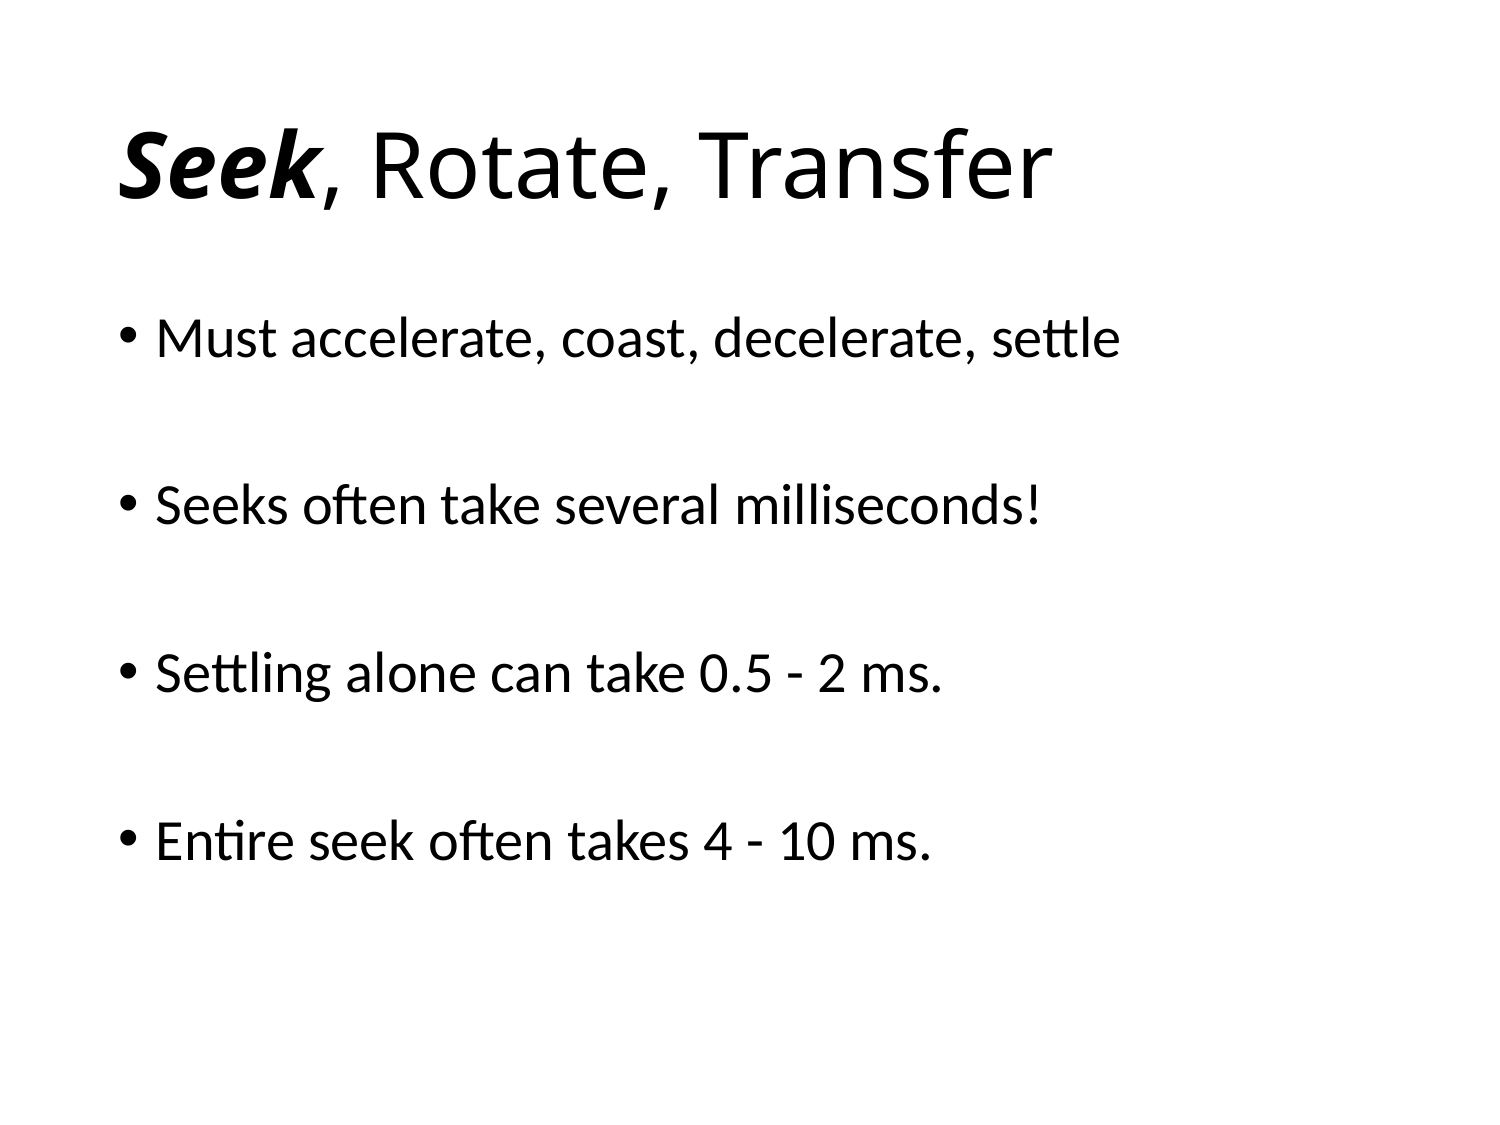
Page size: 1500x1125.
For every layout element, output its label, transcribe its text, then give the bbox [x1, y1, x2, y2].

list Must accelerate, coast, decelerate, settle Seeks often take several milliseconds! Settling alone can take 0.5 - 2 ms. Entire seek often takes 4 - 10 ms. [103, 299, 1397, 1014]
title Seek, Rotate, Transfer [103, 59, 1397, 278]
